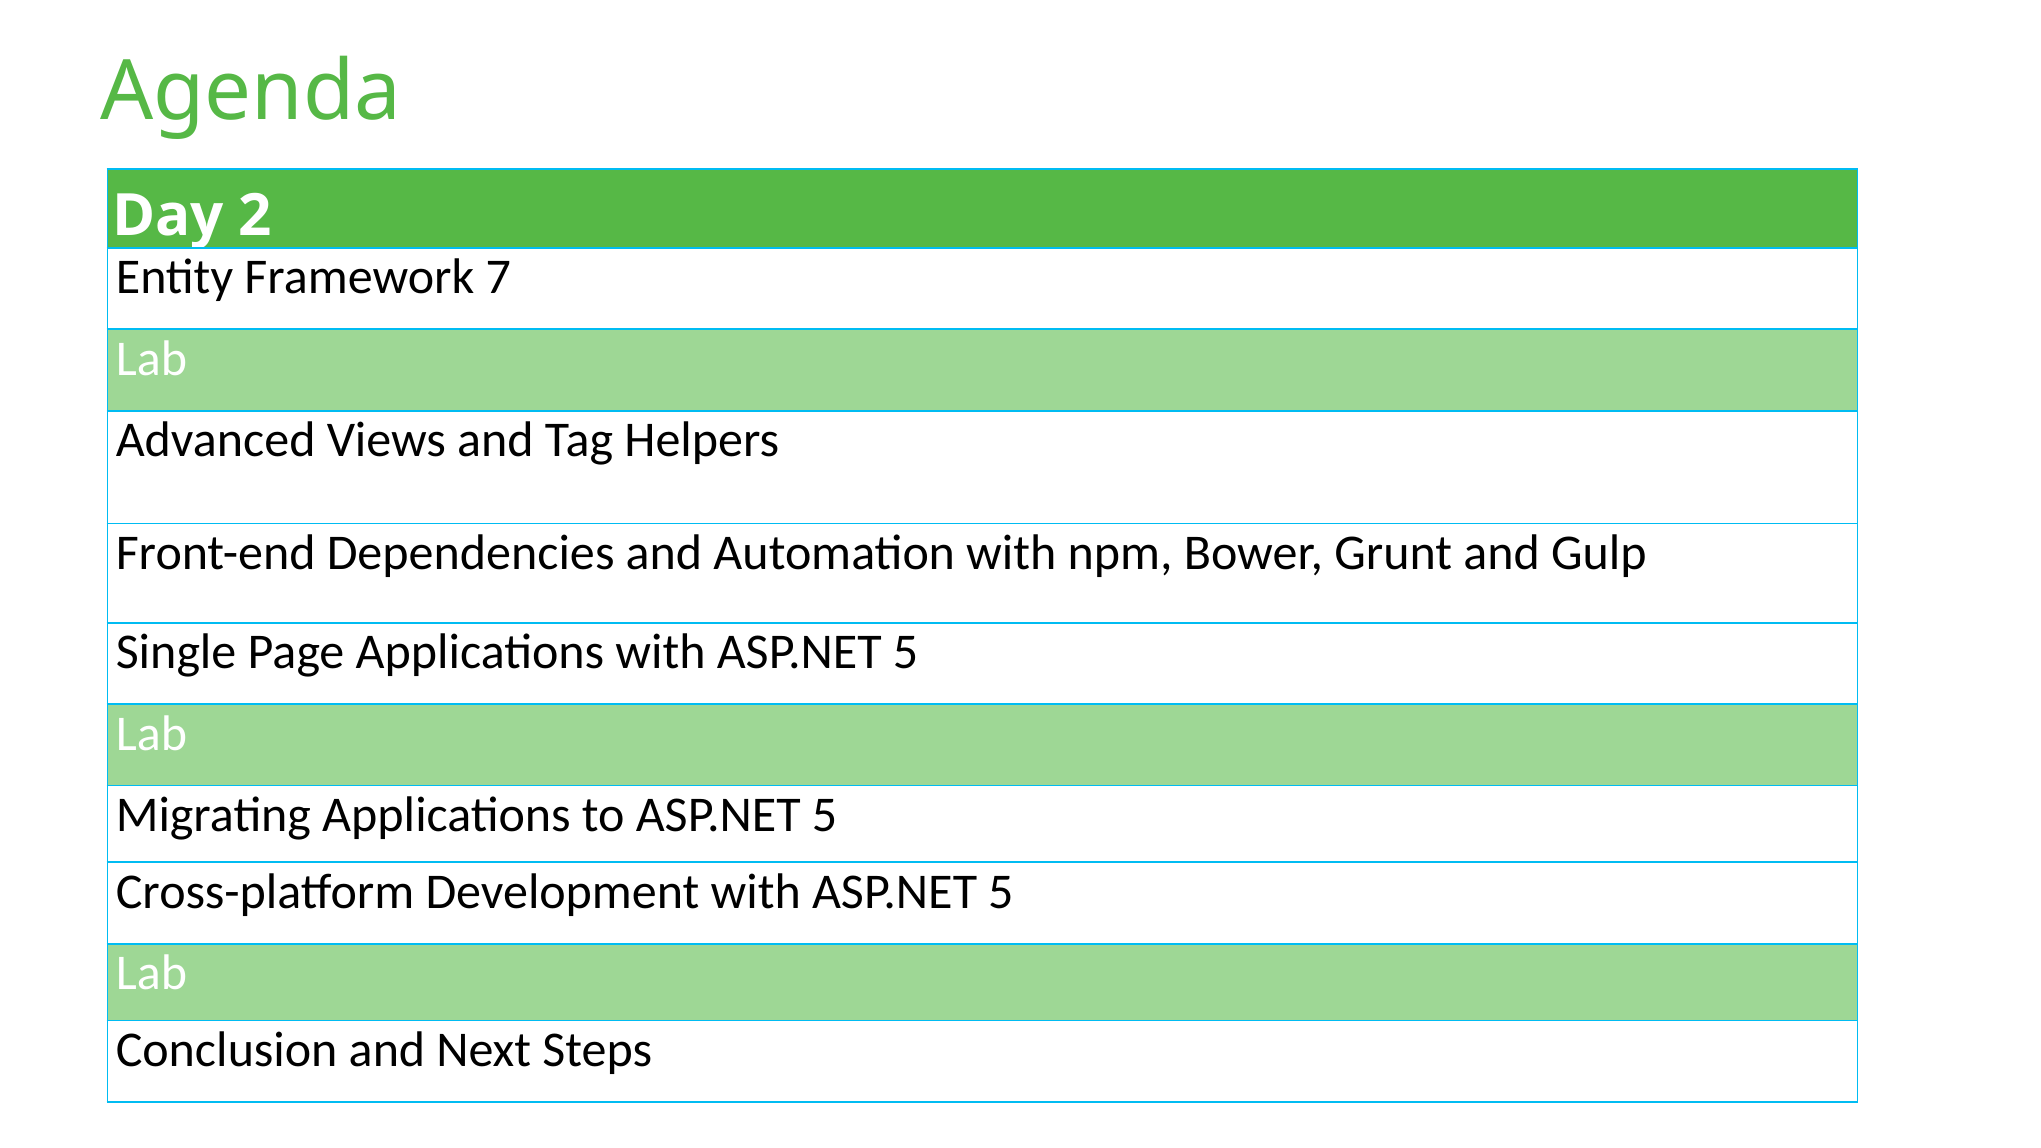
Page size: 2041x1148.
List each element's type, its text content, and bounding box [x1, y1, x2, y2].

table_cell Entity Framework 7 [108, 249, 1857, 328]
table_cell Front-end Dependencies and Automation with npm, Bower, Grunt and Gulp [108, 524, 1857, 622]
table_cell Lab [108, 330, 1857, 410]
text_box Agenda [70, 23, 432, 162]
table_cell Single Page Applications with ASP.NET 5 [108, 624, 1857, 703]
table_header Day 2 [108, 170, 1857, 247]
table_cell Conclusion and Next Steps [108, 1021, 1857, 1101]
table_cell Migrating Applications to ASP.NET 5 [108, 786, 1857, 861]
table_cell Lab [108, 705, 1857, 785]
table_cell Cross-platform Development with ASP.NET 5 [108, 863, 1857, 943]
table_cell Advanced Views and Tag Helpers [108, 412, 1857, 523]
table_cell Lab [108, 945, 1857, 1020]
